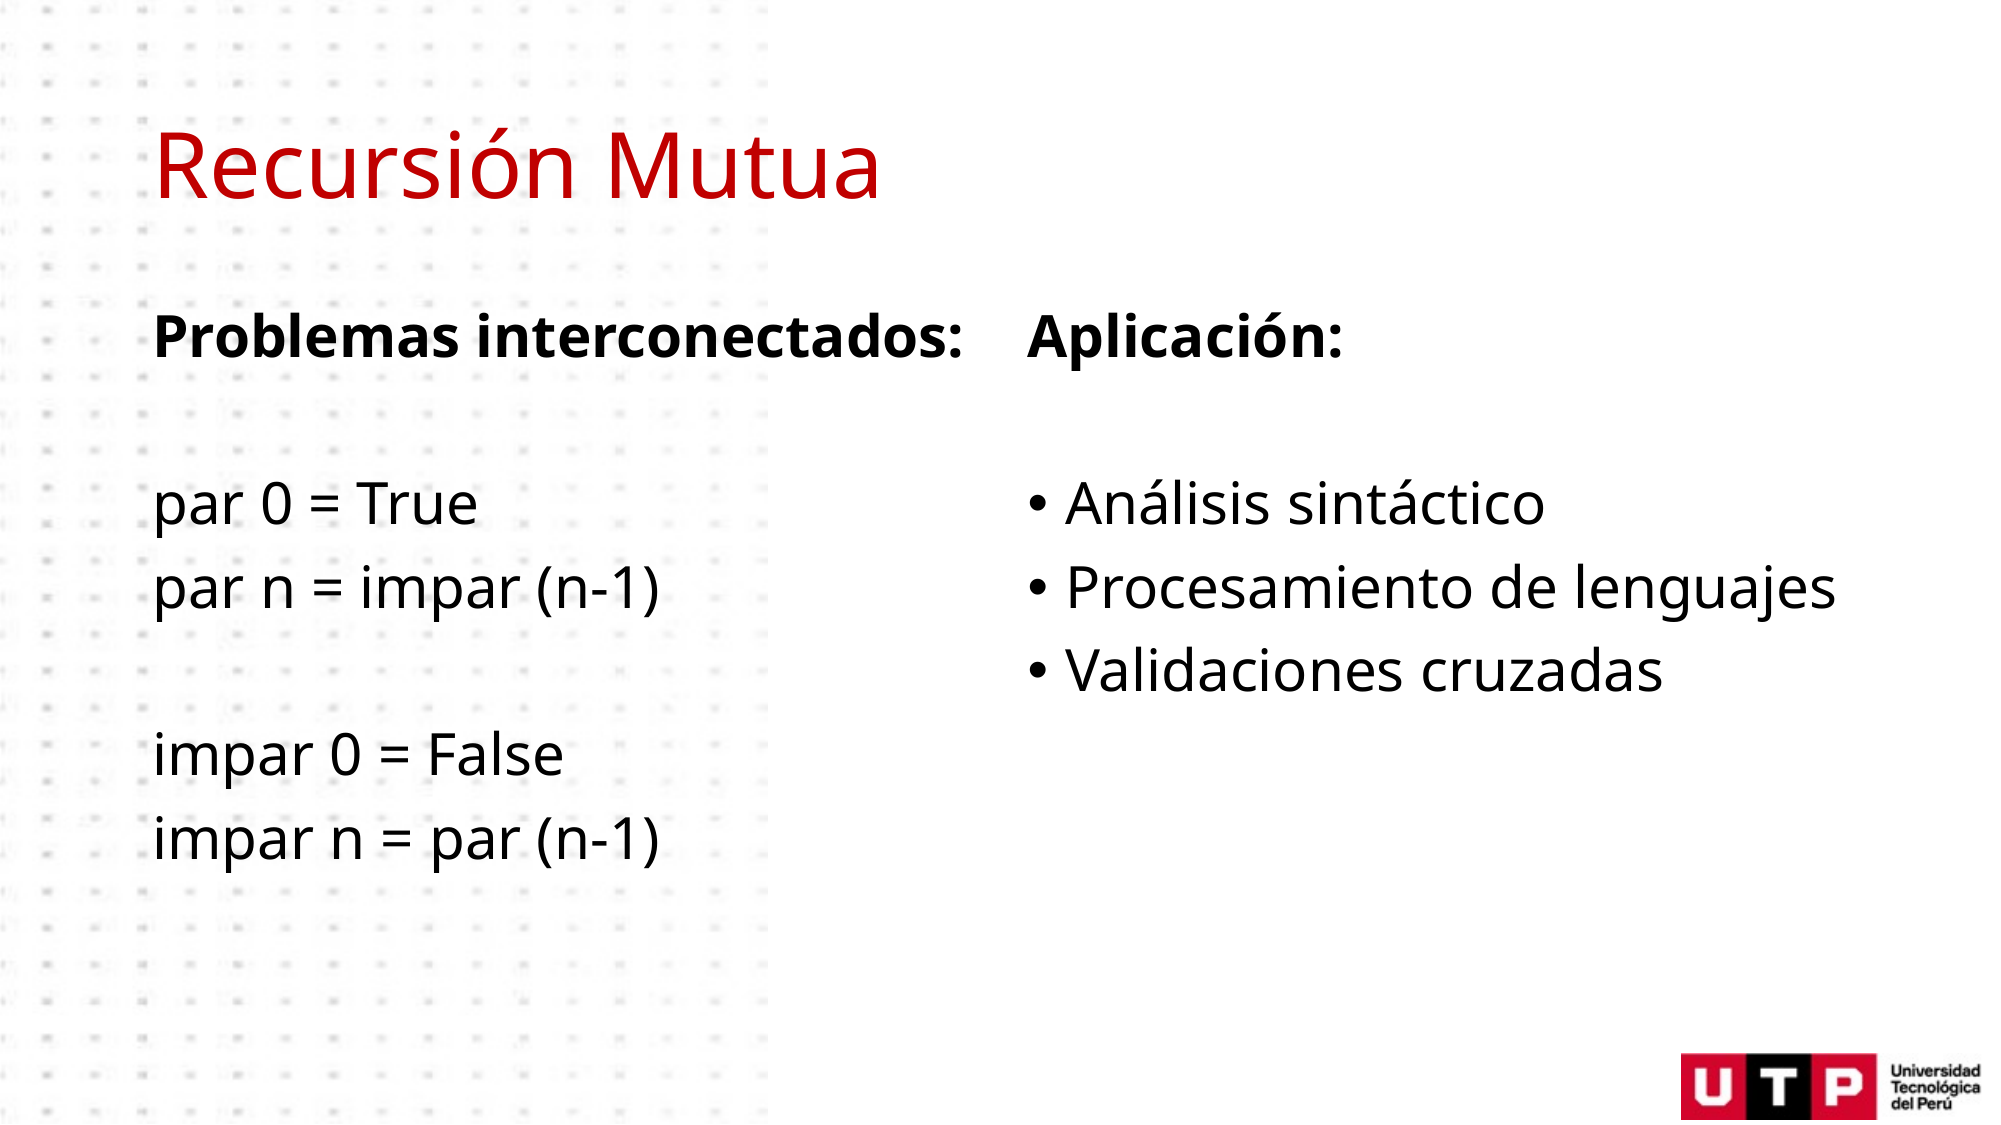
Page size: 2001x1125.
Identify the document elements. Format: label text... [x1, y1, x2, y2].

list Aplicación: Análisis sintáctico Procesamiento de lenguajes Validaciones cruzadas [1012, 299, 1863, 1014]
list Problemas interconectados: par 0 = True par n = impar (n-1) impar 0 = False impar n = par (n-1) [769, 299, 988, 1014]
picture [1680, 1053, 2000, 1120]
picture [0, 0, 769, 1124]
title Recursión Mutua [769, 59, 1863, 278]
